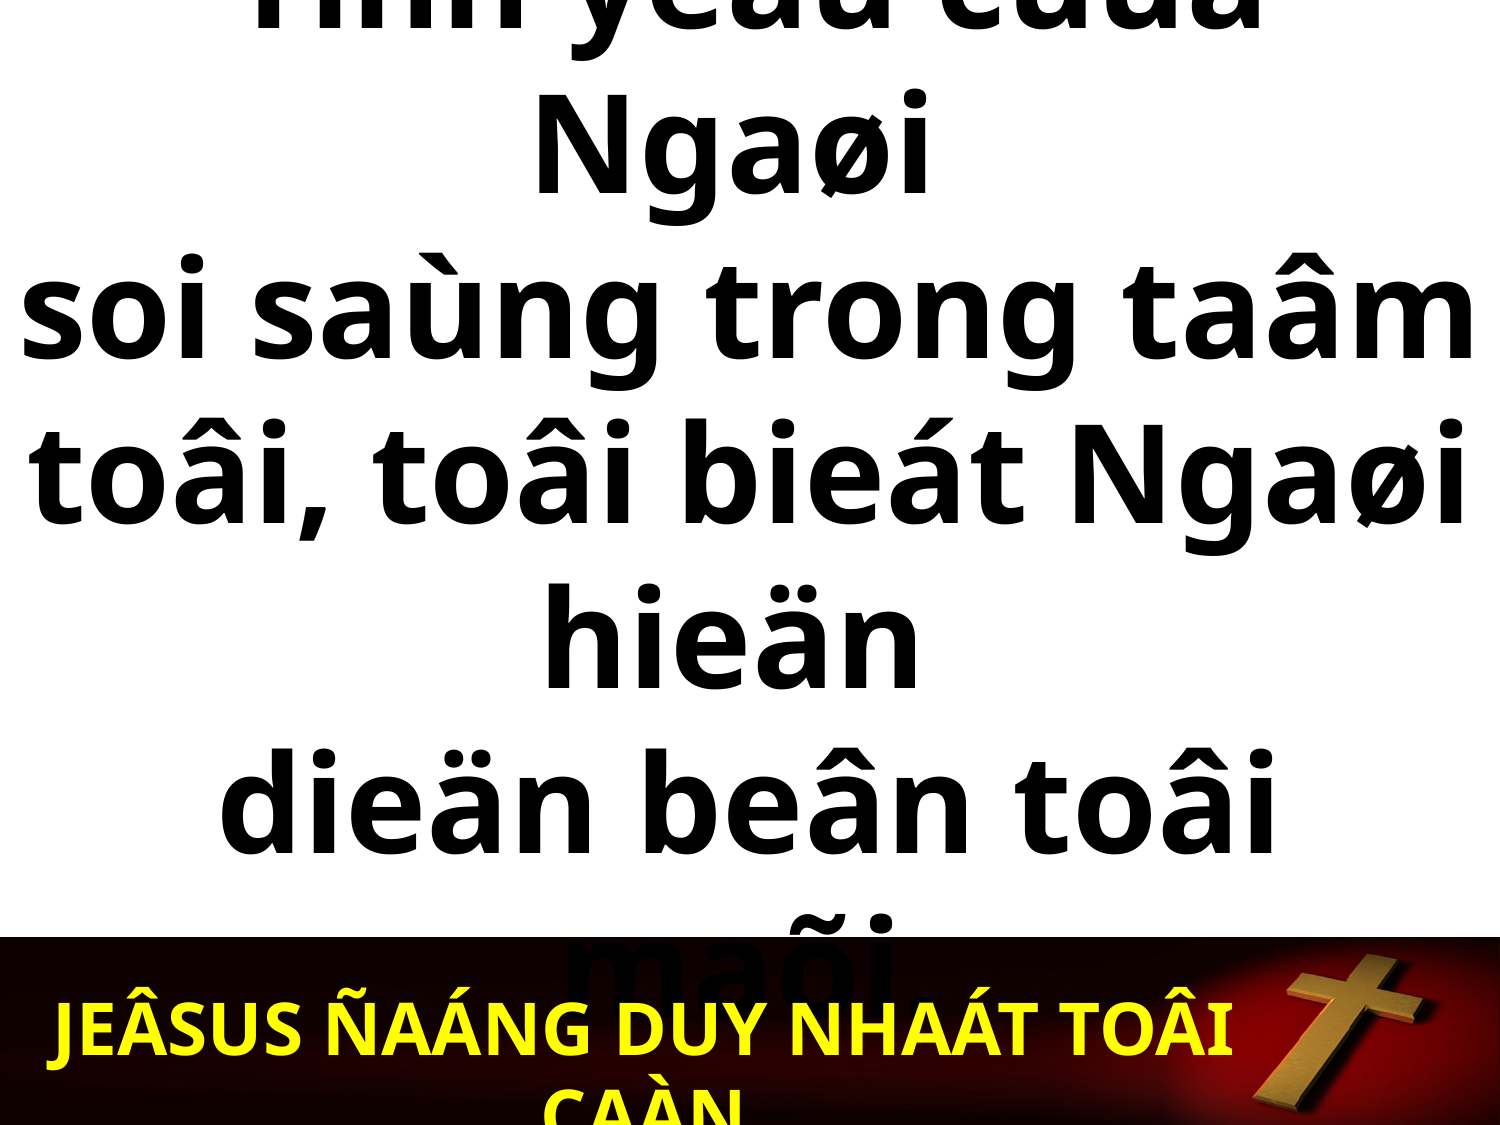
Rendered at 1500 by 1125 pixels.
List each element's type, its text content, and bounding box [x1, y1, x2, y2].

picture [0, 937, 1500, 1125]
text_box JEÂSUS ÑAÁNG DUY NHAÁT TOÂI CAÀN [0, 974, 1288, 1125]
text_box Tình yeâu cuûa Ngaøi soi saùng trong taâm toâi, toâi bieát Ngaøi hieän dieän beân toâi maõi. [0, 87, 1500, 850]
